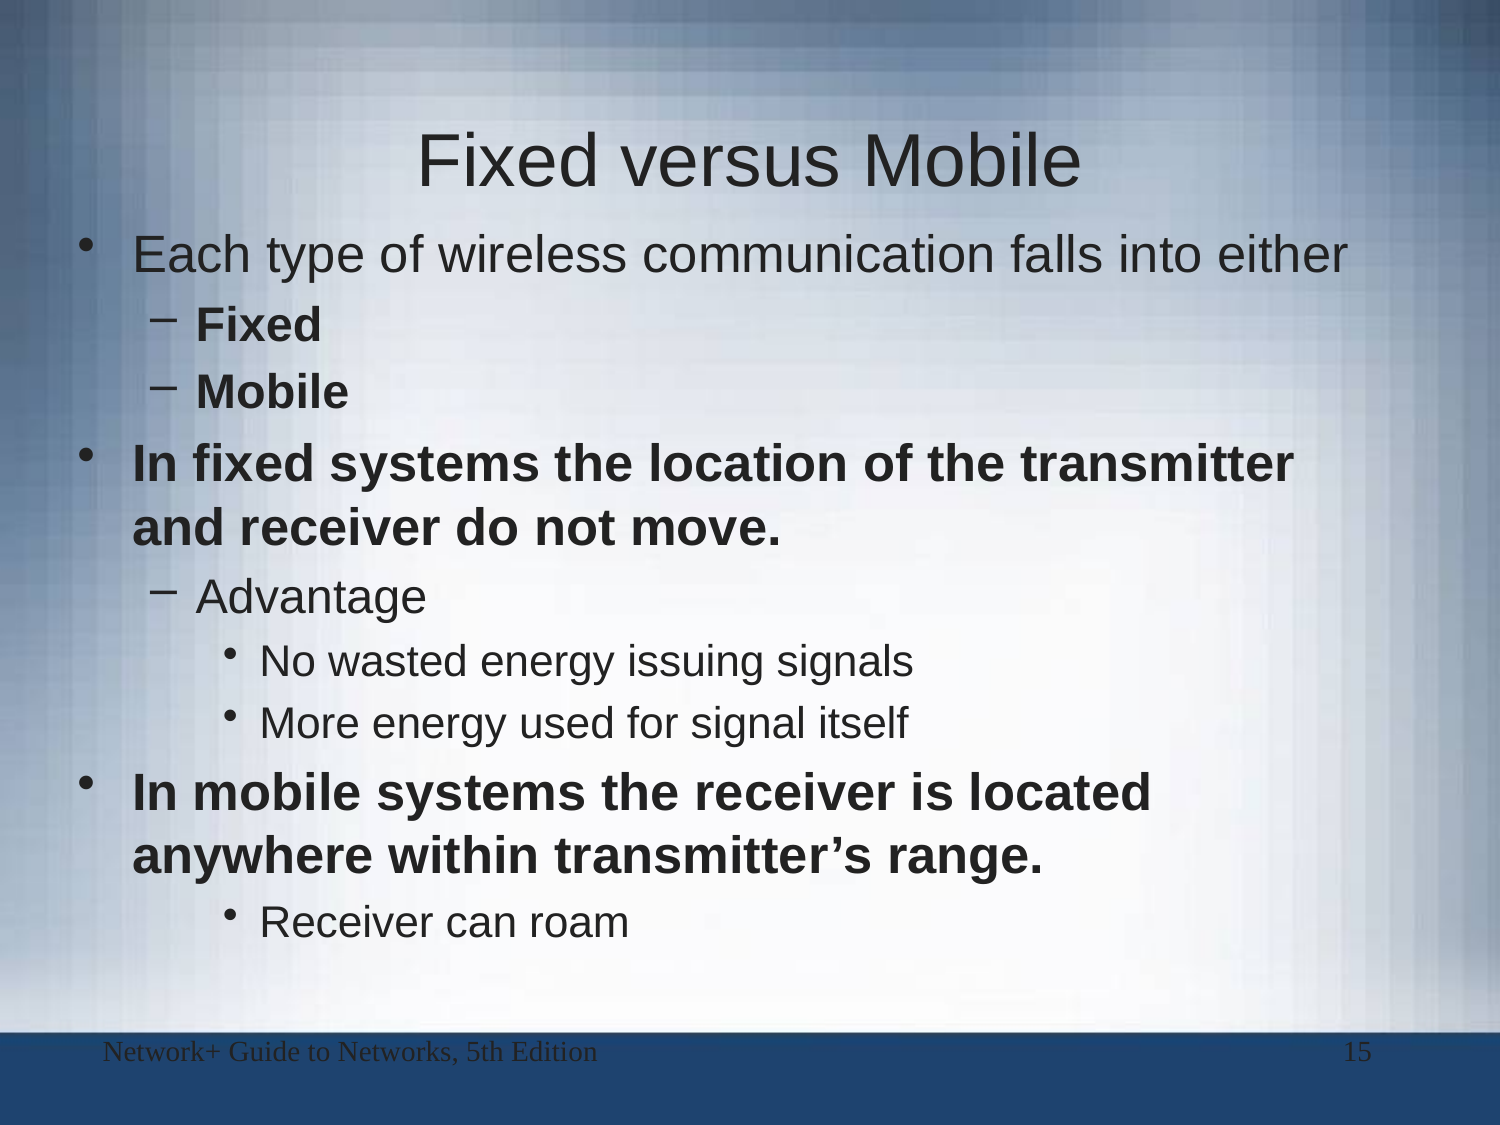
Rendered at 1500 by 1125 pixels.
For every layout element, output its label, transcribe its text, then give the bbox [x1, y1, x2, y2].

picture [0, 0, 1500, 1125]
title Fixed versus Mobile [87, 62, 1413, 212]
footer Network+ Guide to Networks, 5th Edition [87, 1025, 988, 1100]
slide_number 15 [1074, 1025, 1388, 1100]
list Each type of wireless communication falls into either Fixed Mobile In fixed systems the location of the transmitter and receiver do not move. Advantage No wasted energy issuing signals More energy used for signal itself In mobile systems the receiver is located anywhere within transmitter’s range. Receiver can roam [62, 212, 1413, 955]
